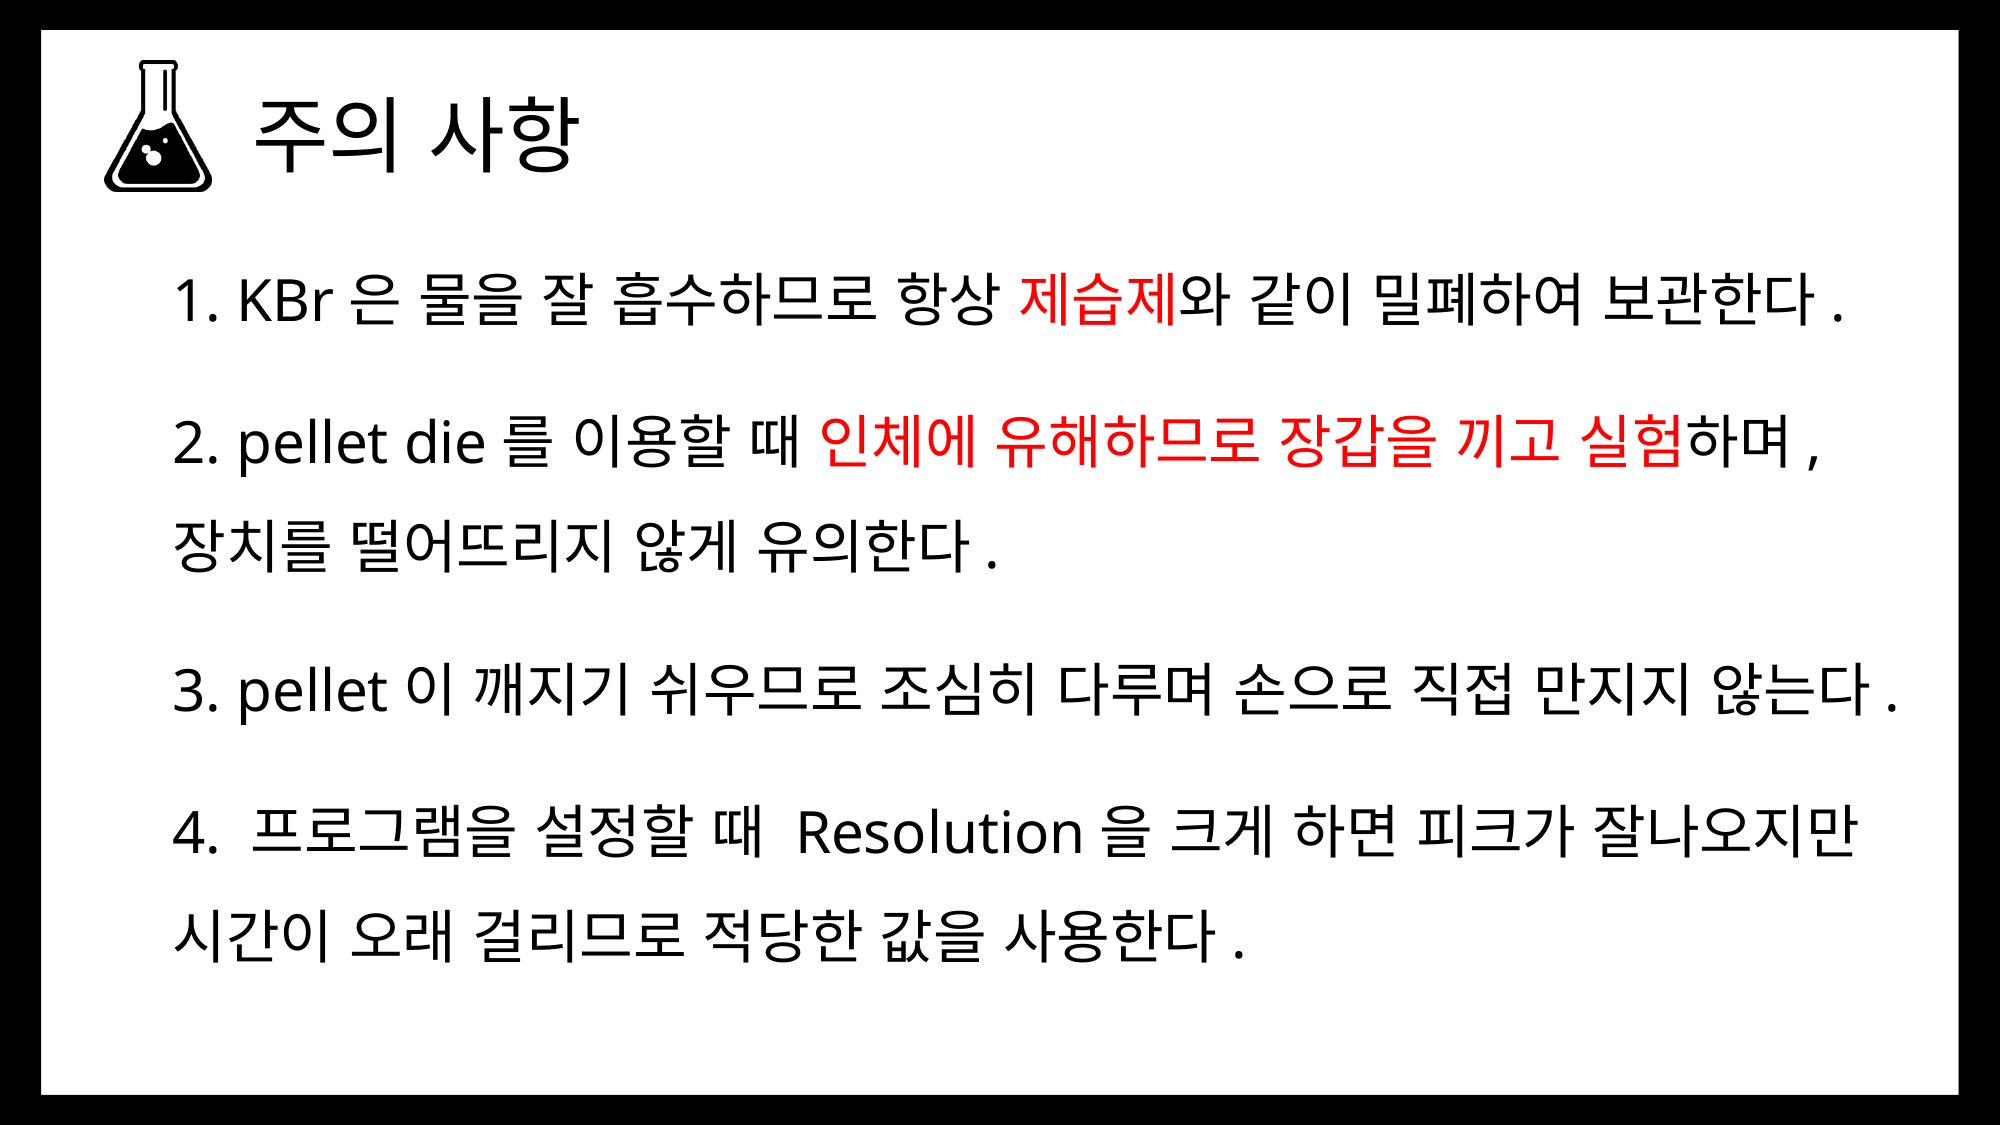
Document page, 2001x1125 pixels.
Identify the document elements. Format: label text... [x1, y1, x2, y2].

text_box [104, 60, 675, 192]
text_box 1. KBr은 물을 잘 흡수하므로 항상 제습제와 같이 밀폐하여 보관한다. 2. pellet die를 이용할 때 인체에 유해하므로 장갑을 끼고 실험하며, 장치를 떨어뜨리지 않게 유의한다. 3. pellet이 깨지기 쉬우므로 조심히 다루며 손으로 직접 만지지 않는다. 4. 프로그램을 설정할 때 Resolution을 크게 하면 피크가 잘나오지만 시간이 오래 걸리므로 적당한 값을 사용한다. [158, 220, 1896, 978]
